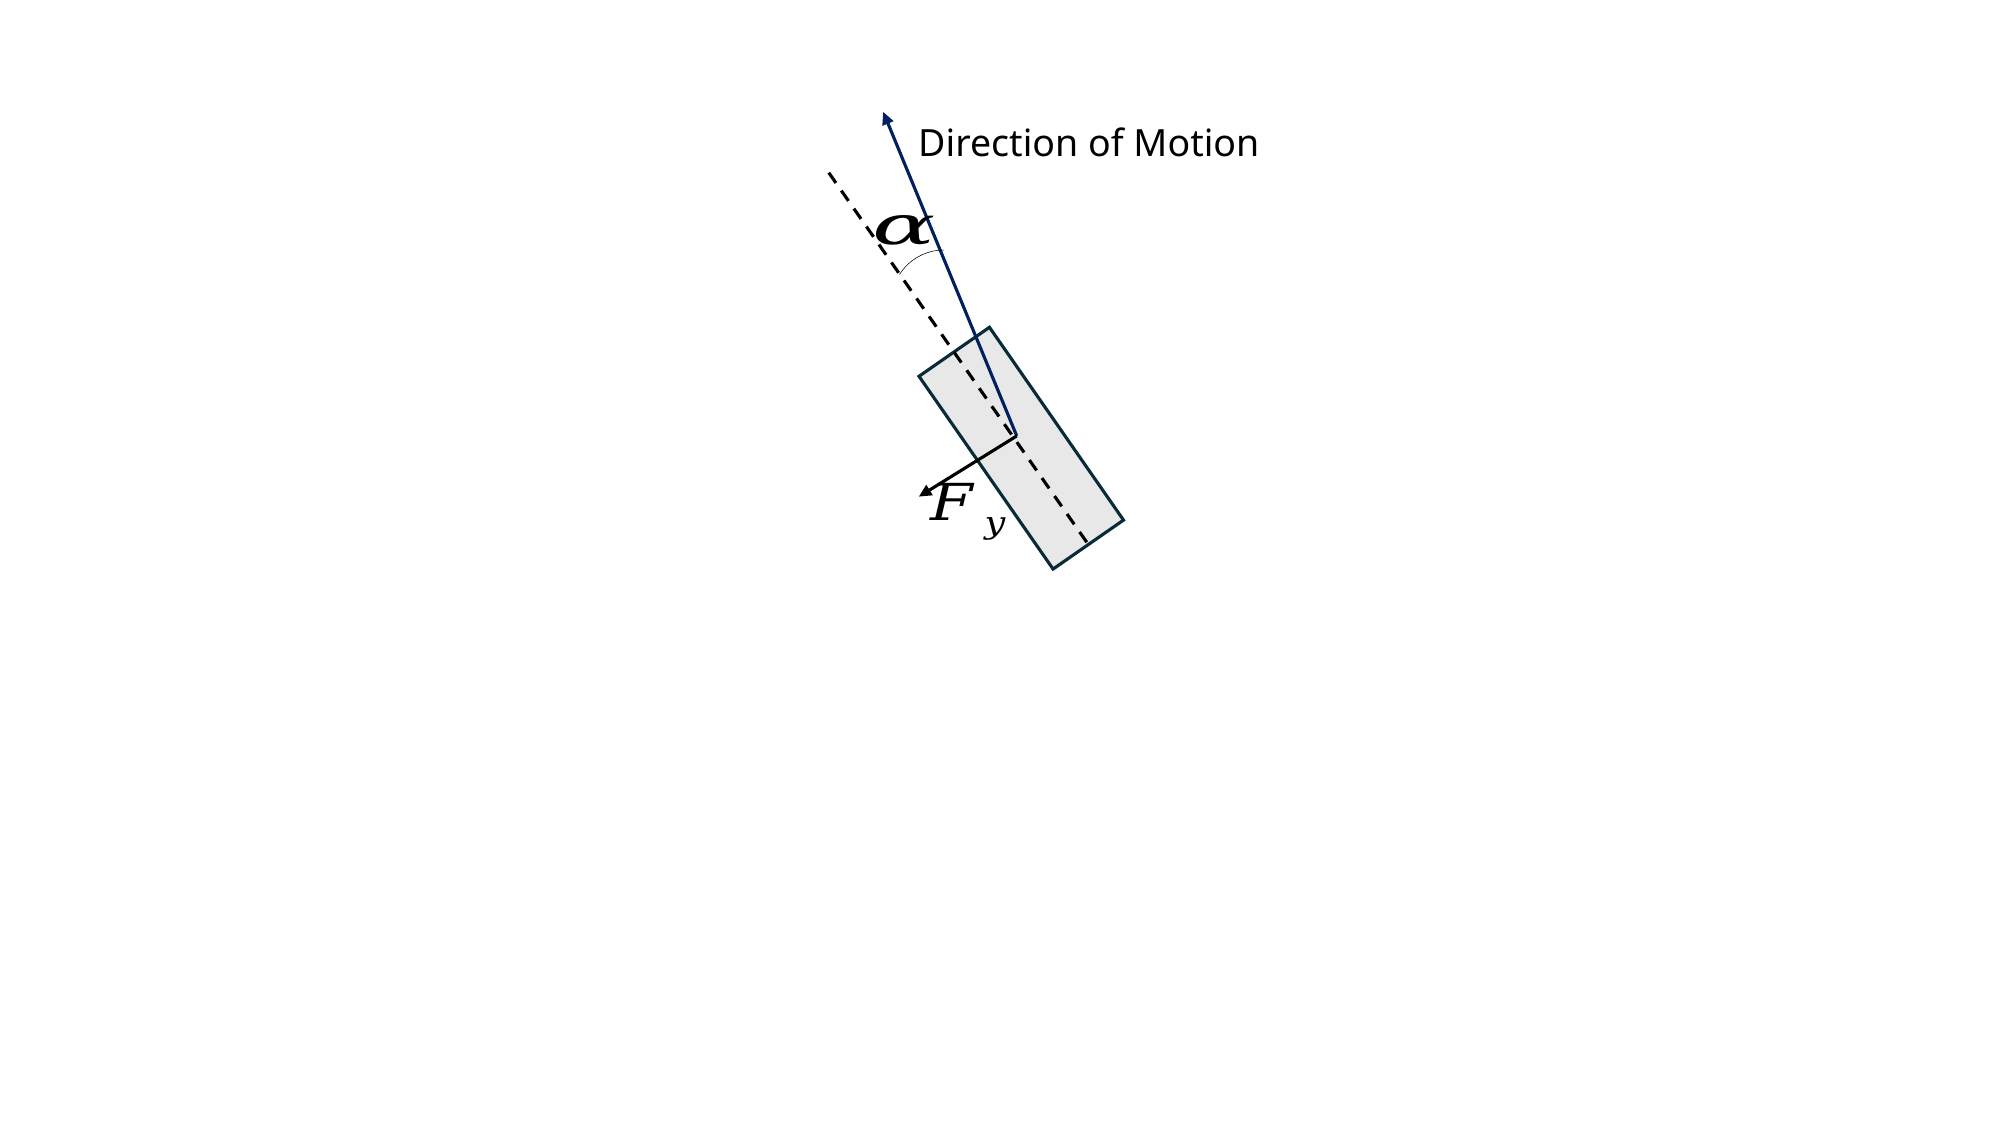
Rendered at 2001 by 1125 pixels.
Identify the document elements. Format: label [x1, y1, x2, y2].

text_box [828, 111, 1275, 566]
